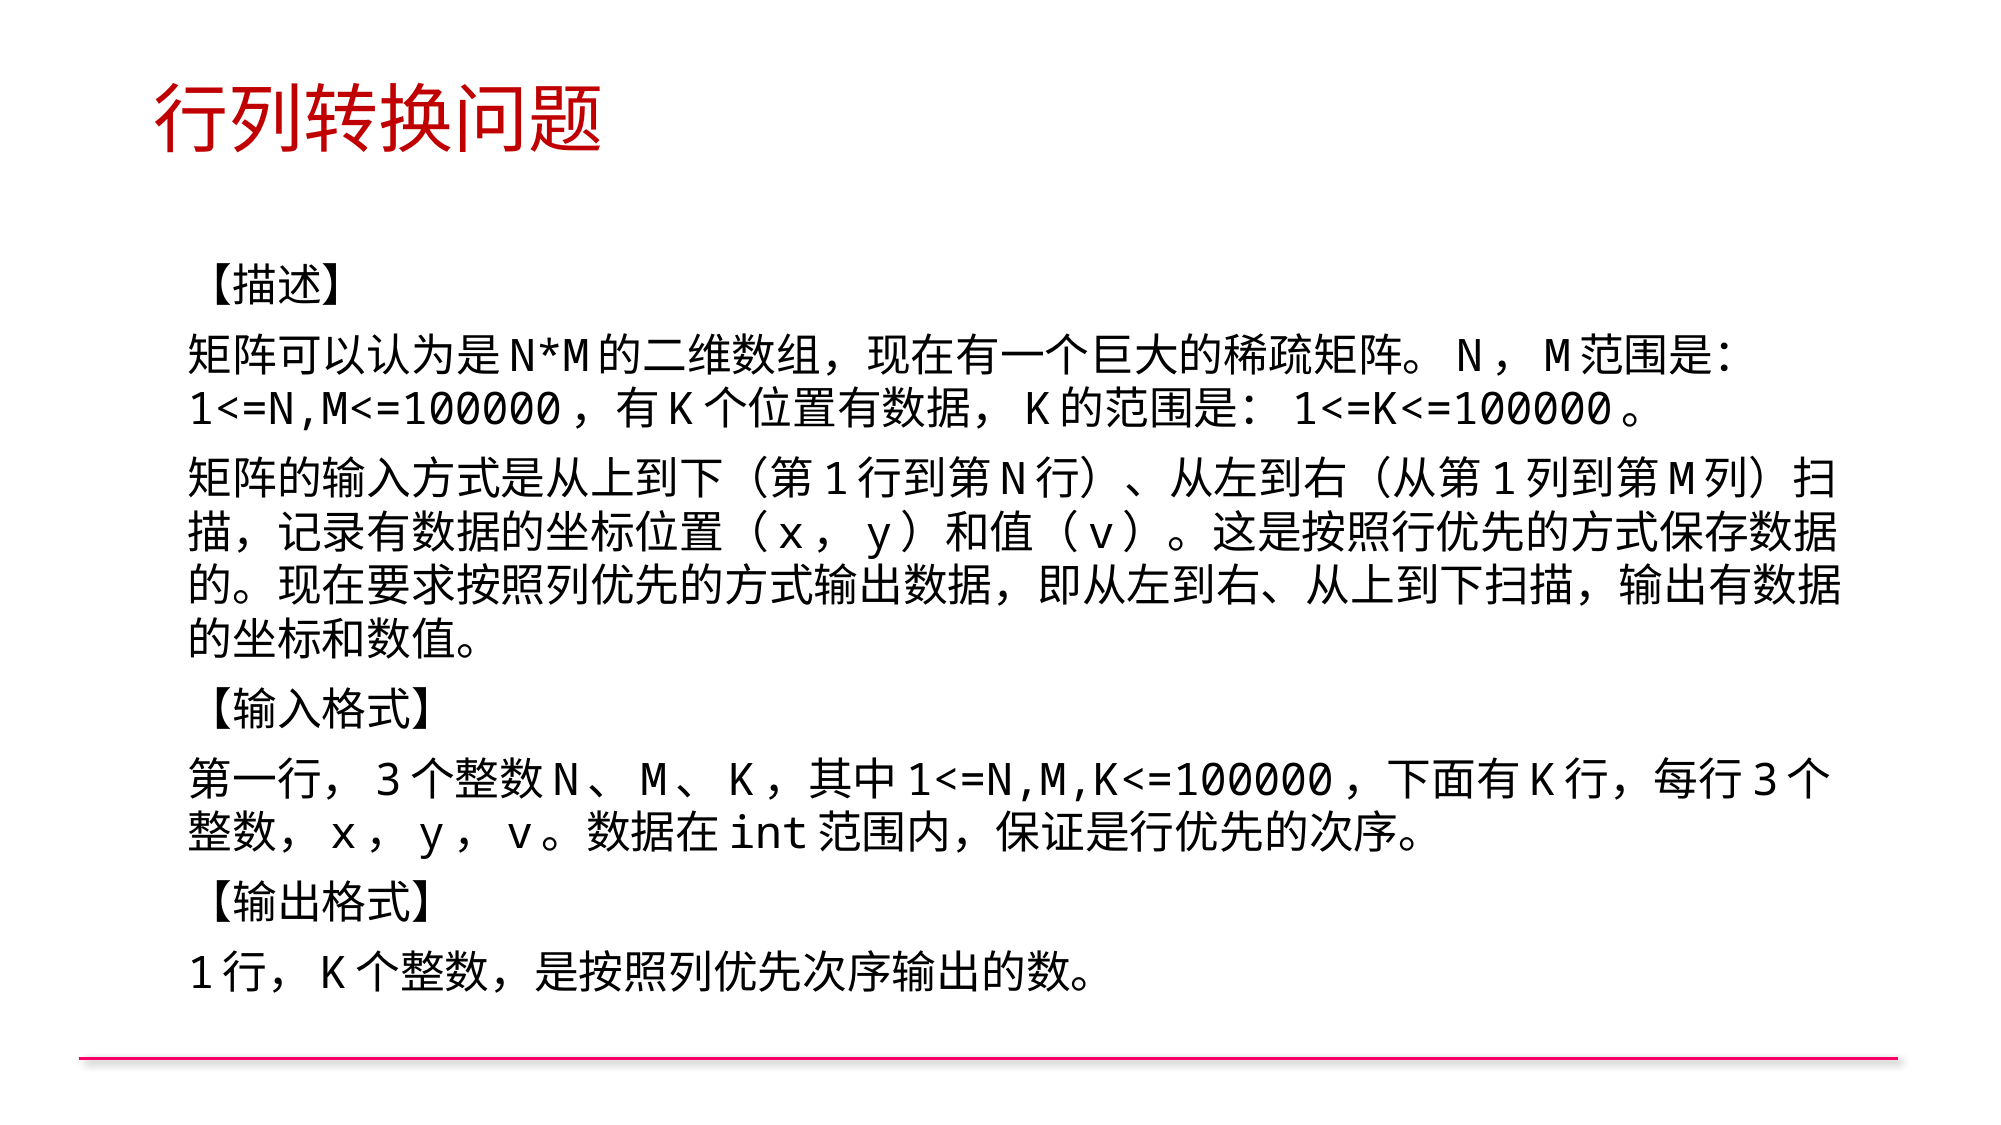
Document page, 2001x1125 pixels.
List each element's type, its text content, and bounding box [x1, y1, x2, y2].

title 行列转换问题 [138, 60, 1864, 185]
list 【描述】 矩阵可以认为是N*M的二维数组，现在有一个巨大的稀疏矩阵。N，M范围是：1<=N,M<=100000，有K个位置有数据，K的范围是：1<=K<=100000。 矩阵的输入方式是从上到下（第1行到第N行）、从左到右（从第1列到第M列）扫描，记录有数据的坐标位置（x，y）和值（v）。这是按照行优先的方式保存数据的。现在要求按照列优先的方式输出数据，即从左到右、从上到下扫描，输出有数据的坐标和数值。 【输入格式】 第一行，3个整数N、M、K，其中1<=N,M,K<=100000，下面有K行，每行3个整数，x，y，v。数据在int范围内，保证是行优先的次序。 【输出格式】 1行，K个整数，是按照列优先次序输出的数。 [138, 248, 1886, 1014]
